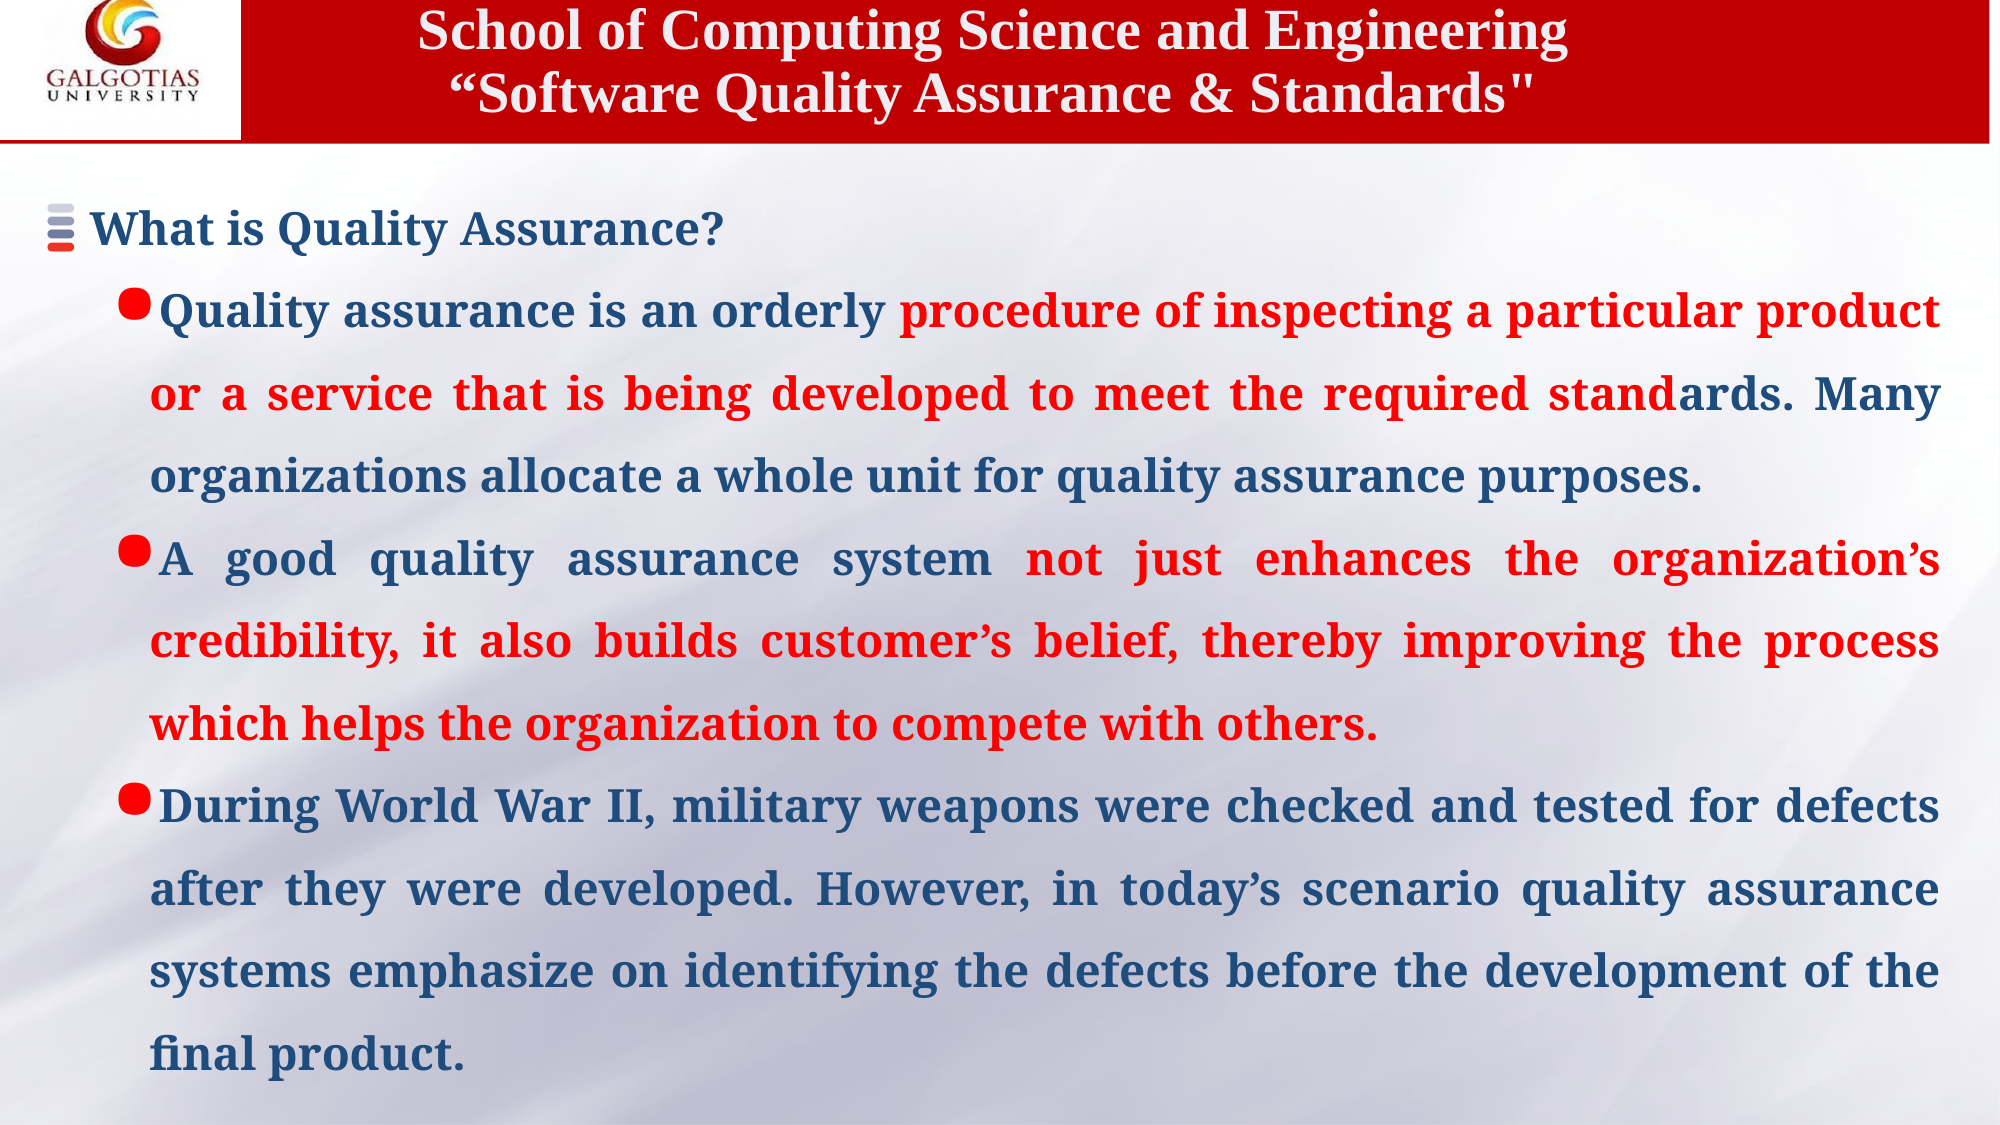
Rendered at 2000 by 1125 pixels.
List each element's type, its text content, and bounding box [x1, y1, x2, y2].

list What is Quality Assurance? Quality assurance is an orderly procedure of inspecting a particular product or a service that is being developed to meet the required standards. Many organizations allocate a whole unit for quality assurance purposes. A good quality assurance system not just enhances the organization’s credibility, it also builds customer’s belief, thereby improving the process which helps the organization to compete with others. During World War II, military weapons were checked and tested for defects after they were developed. However, in today’s scenario quality assurance systems emphasize on identifying the defects before the development of the final product. [31, 164, 1957, 1078]
picture [0, 0, 241, 140]
text_box School of Computing Science and Engineering “Software Quality Assurance & Standards" [244, 0, 1990, 144]
picture [0, 0, 2000, 1125]
